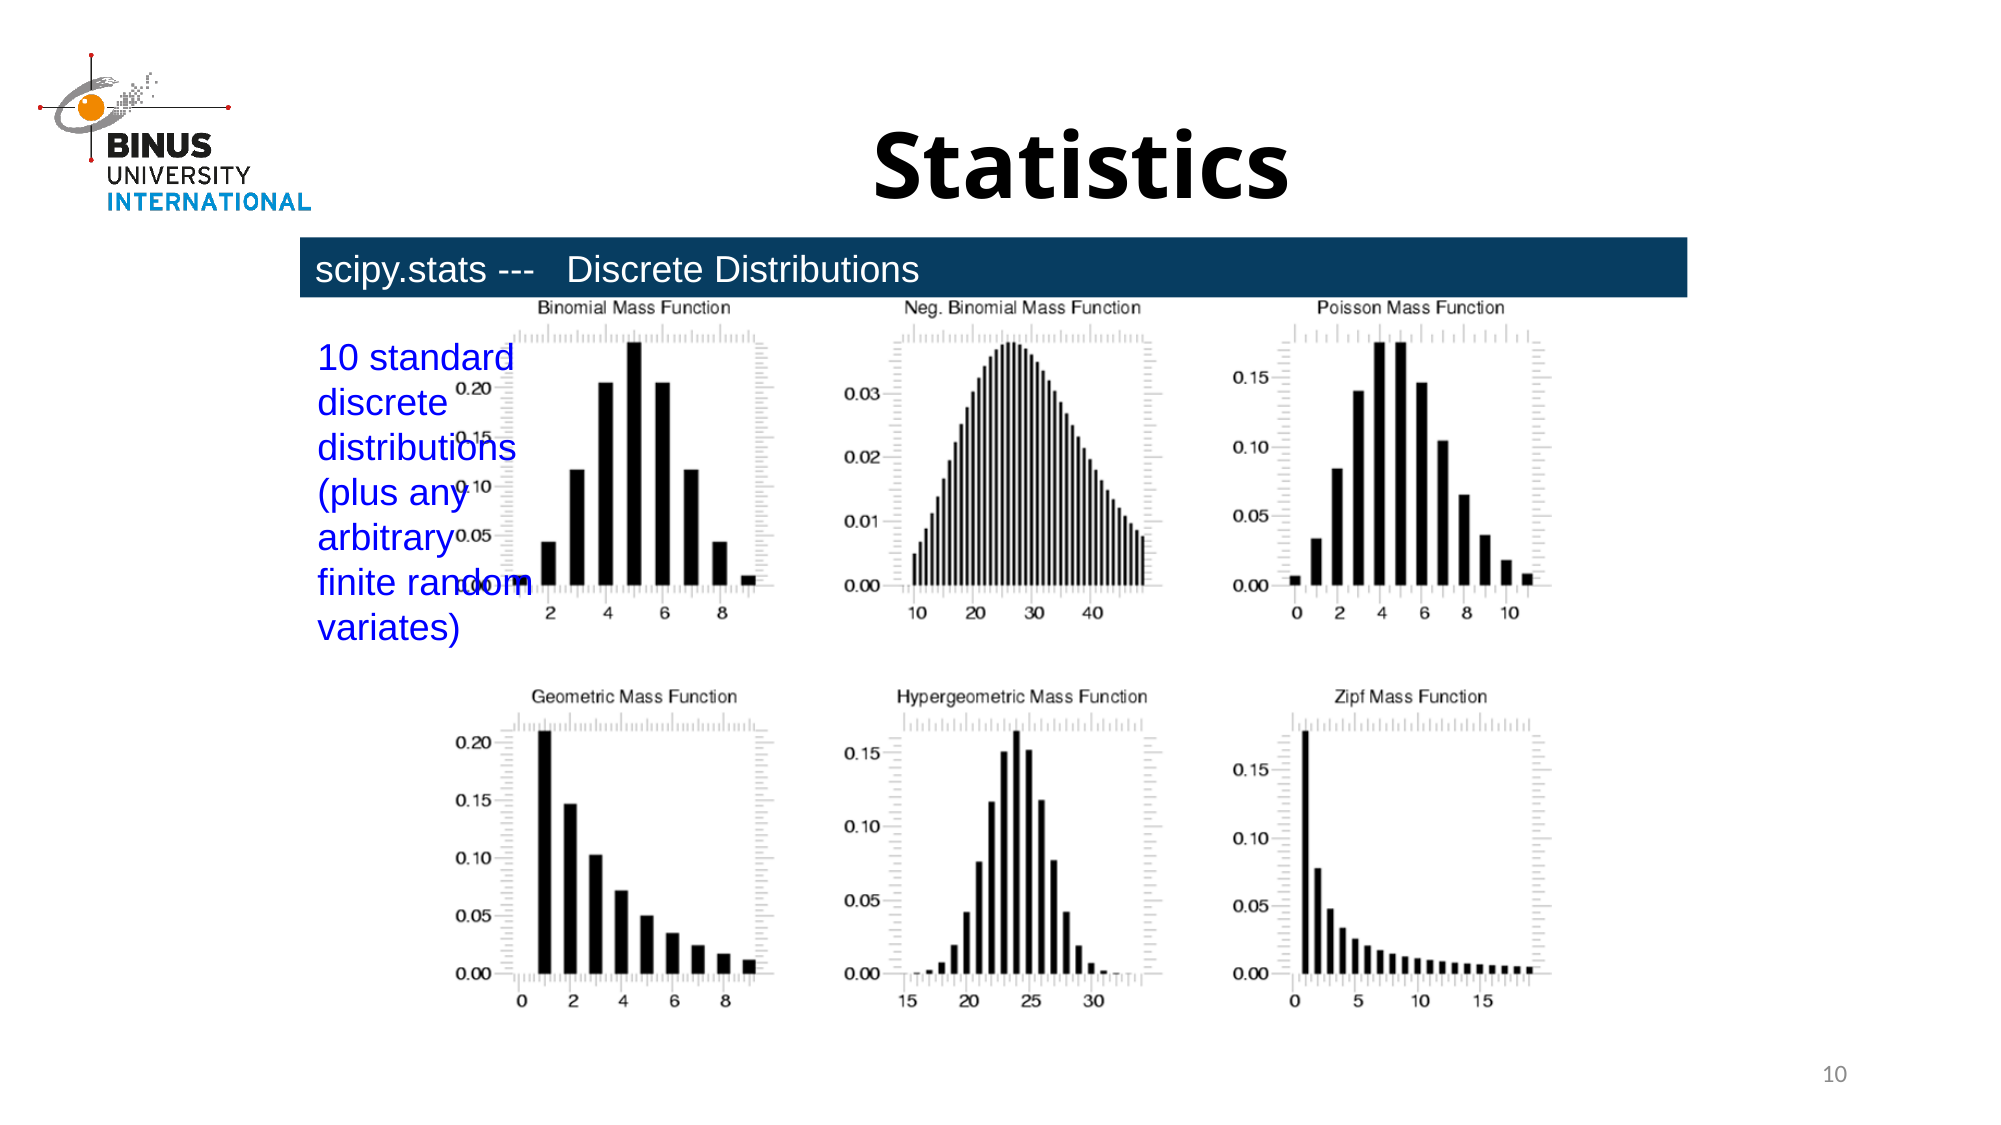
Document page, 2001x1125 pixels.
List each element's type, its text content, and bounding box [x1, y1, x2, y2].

title Statistics [301, 59, 1863, 278]
text_box 10 standard discrete distributions (plus any arbitrary finite random variates) [302, 325, 448, 656]
text_box scipy.stats --- Discrete Distributions [300, 237, 1688, 298]
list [448, 299, 1552, 1014]
picture [0, 0, 348, 269]
slide_number 10 [1412, 1042, 1863, 1103]
